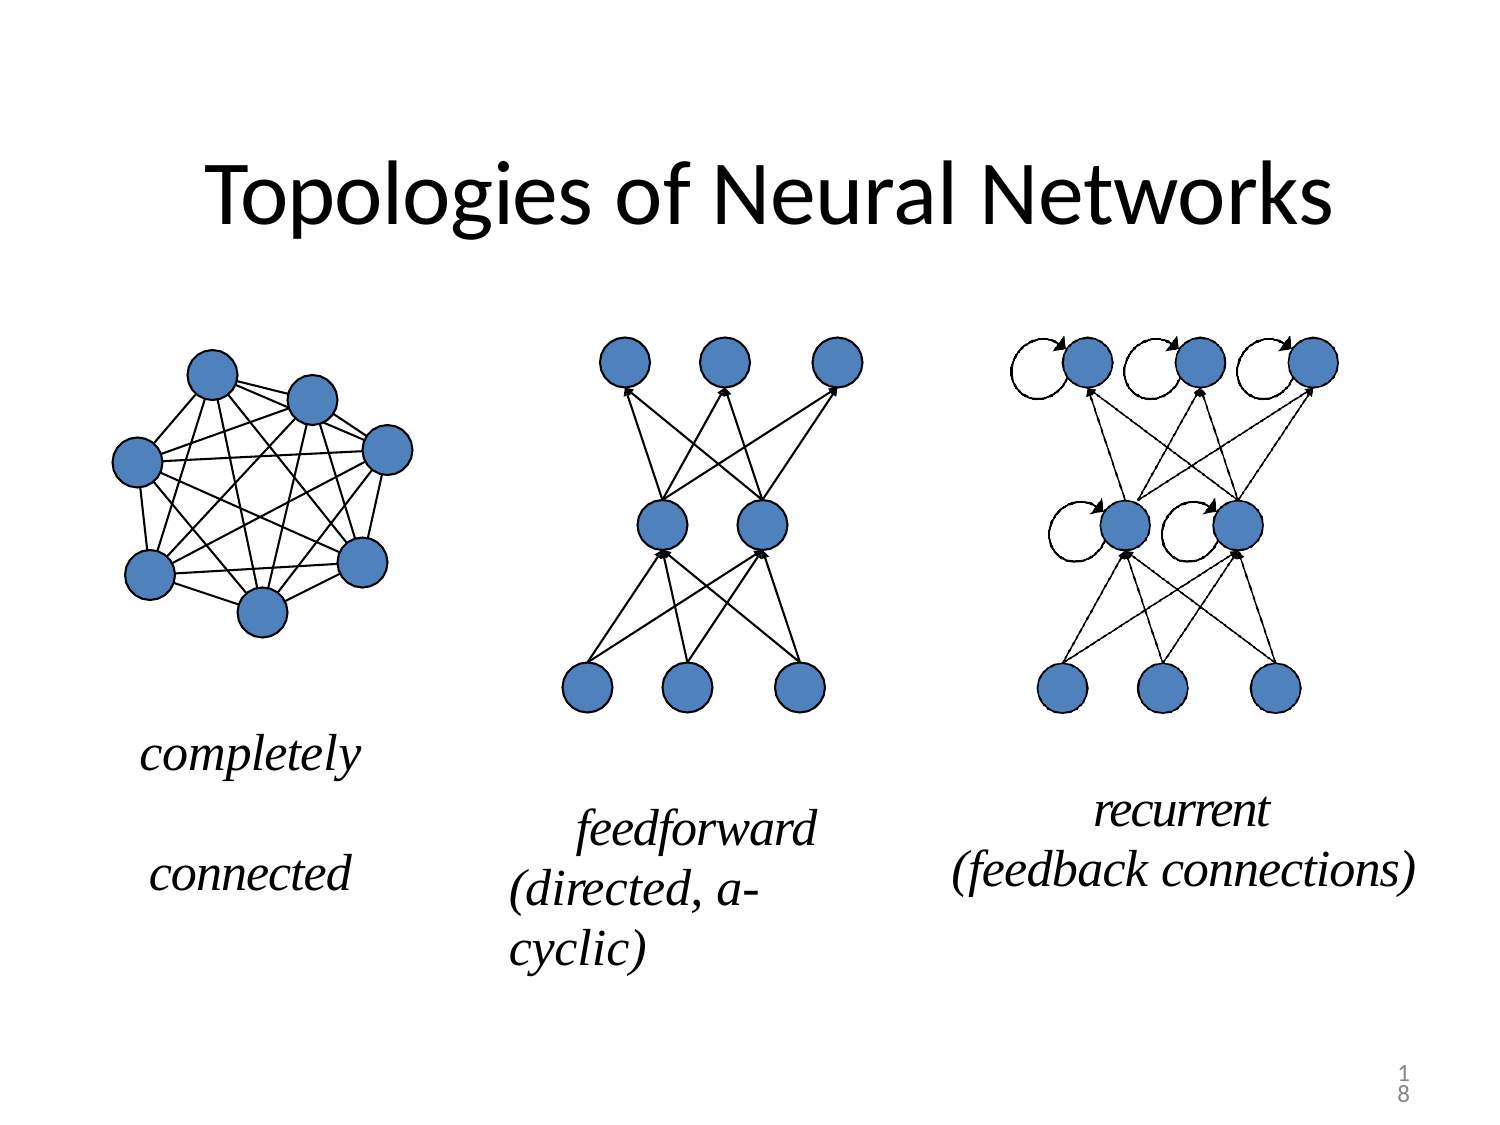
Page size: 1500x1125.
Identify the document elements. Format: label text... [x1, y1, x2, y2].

text_box completely connected [137, 713, 364, 901]
title Topologies of Neural Networks [202, 130, 1348, 321]
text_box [111, 348, 414, 639]
picture [1010, 335, 1339, 714]
text_box recurrent (feedback connections) [949, 770, 1419, 898]
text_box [561, 336, 864, 714]
text_box feedforward (directed, a-cyclic) [506, 788, 889, 976]
text_box 18 [1390, 1060, 1417, 1087]
